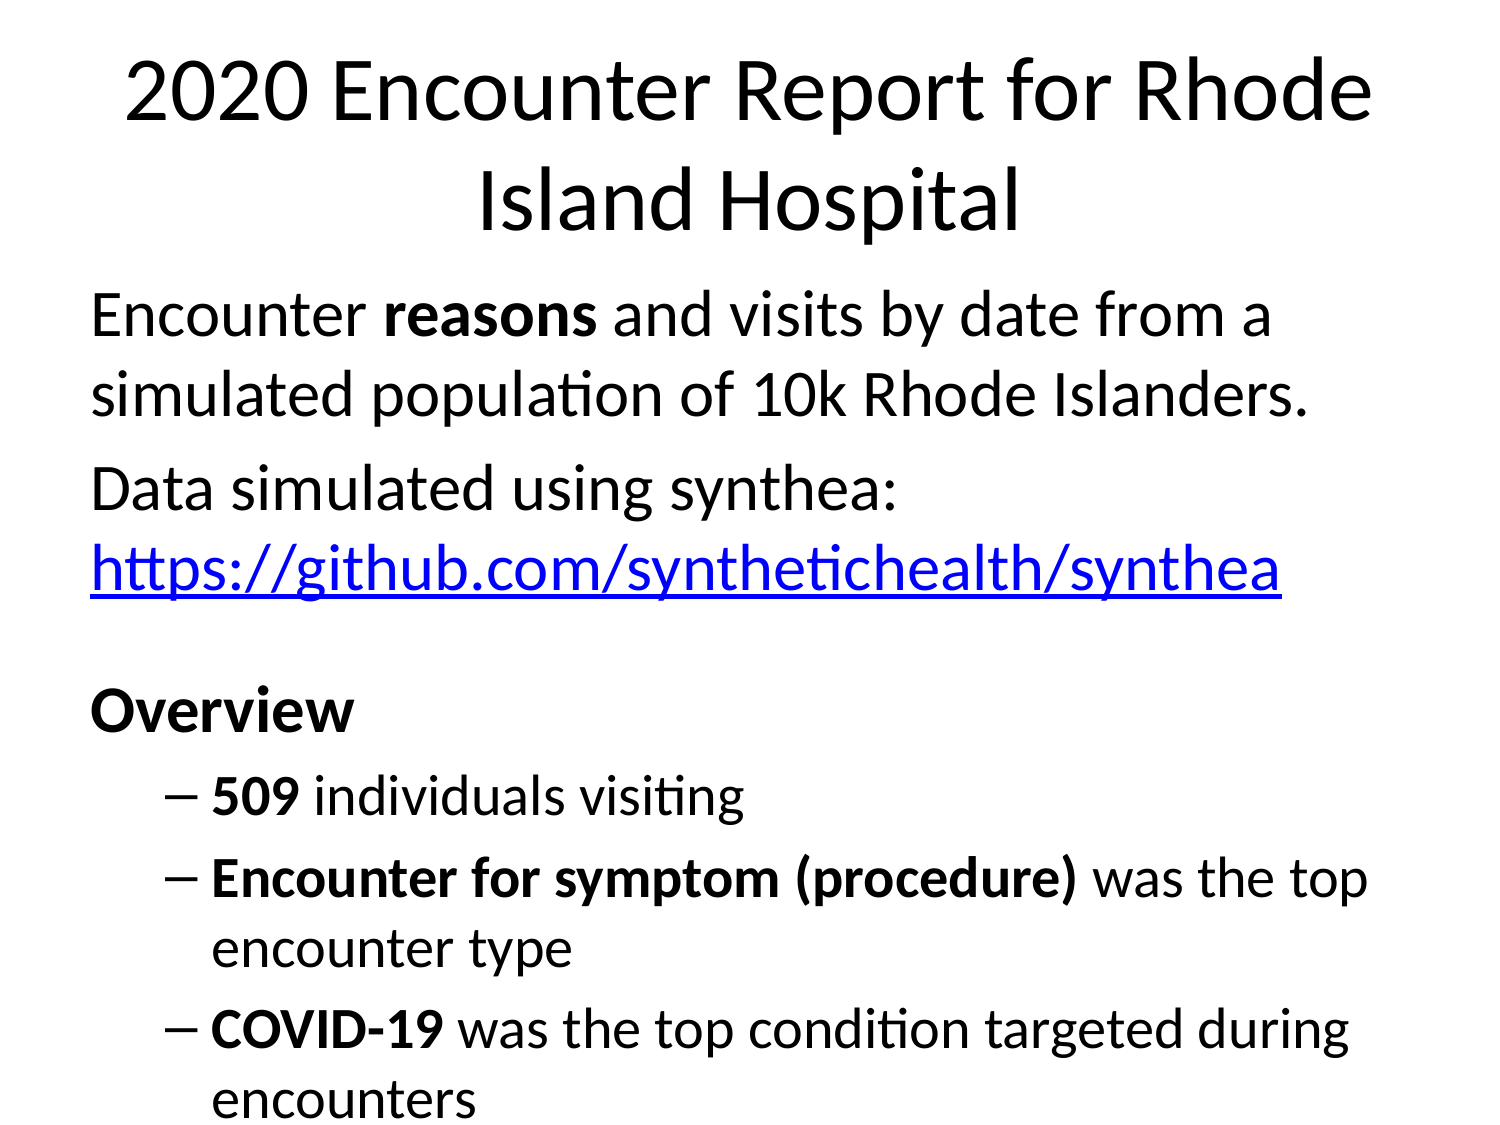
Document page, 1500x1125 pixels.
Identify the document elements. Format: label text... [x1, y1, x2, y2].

title 2020 Encounter Report for Rhode Island Hospital [75, 45, 1425, 233]
list Encounter reasons and visits by date from a simulated population of 10k Rhode Islanders. Data simulated using synthea: https://github.com/synthetichealth/synthea Overview 509 individuals visiting Encounter for symptom (procedure) was the top encounter type COVID-19 was the top condition targeted during encounters Top 10 reasons for visit visits_by_reason %>% top_n(10, n) %>% drop_na() %>% ggplot()+ geom_col(aes(y=reorder(reasondescription, n), x=n), fill='mediumblue')+ theme_classic()+ xlab('Number of Encounters')+ ylab('') [75, 262, 1425, 1005]
